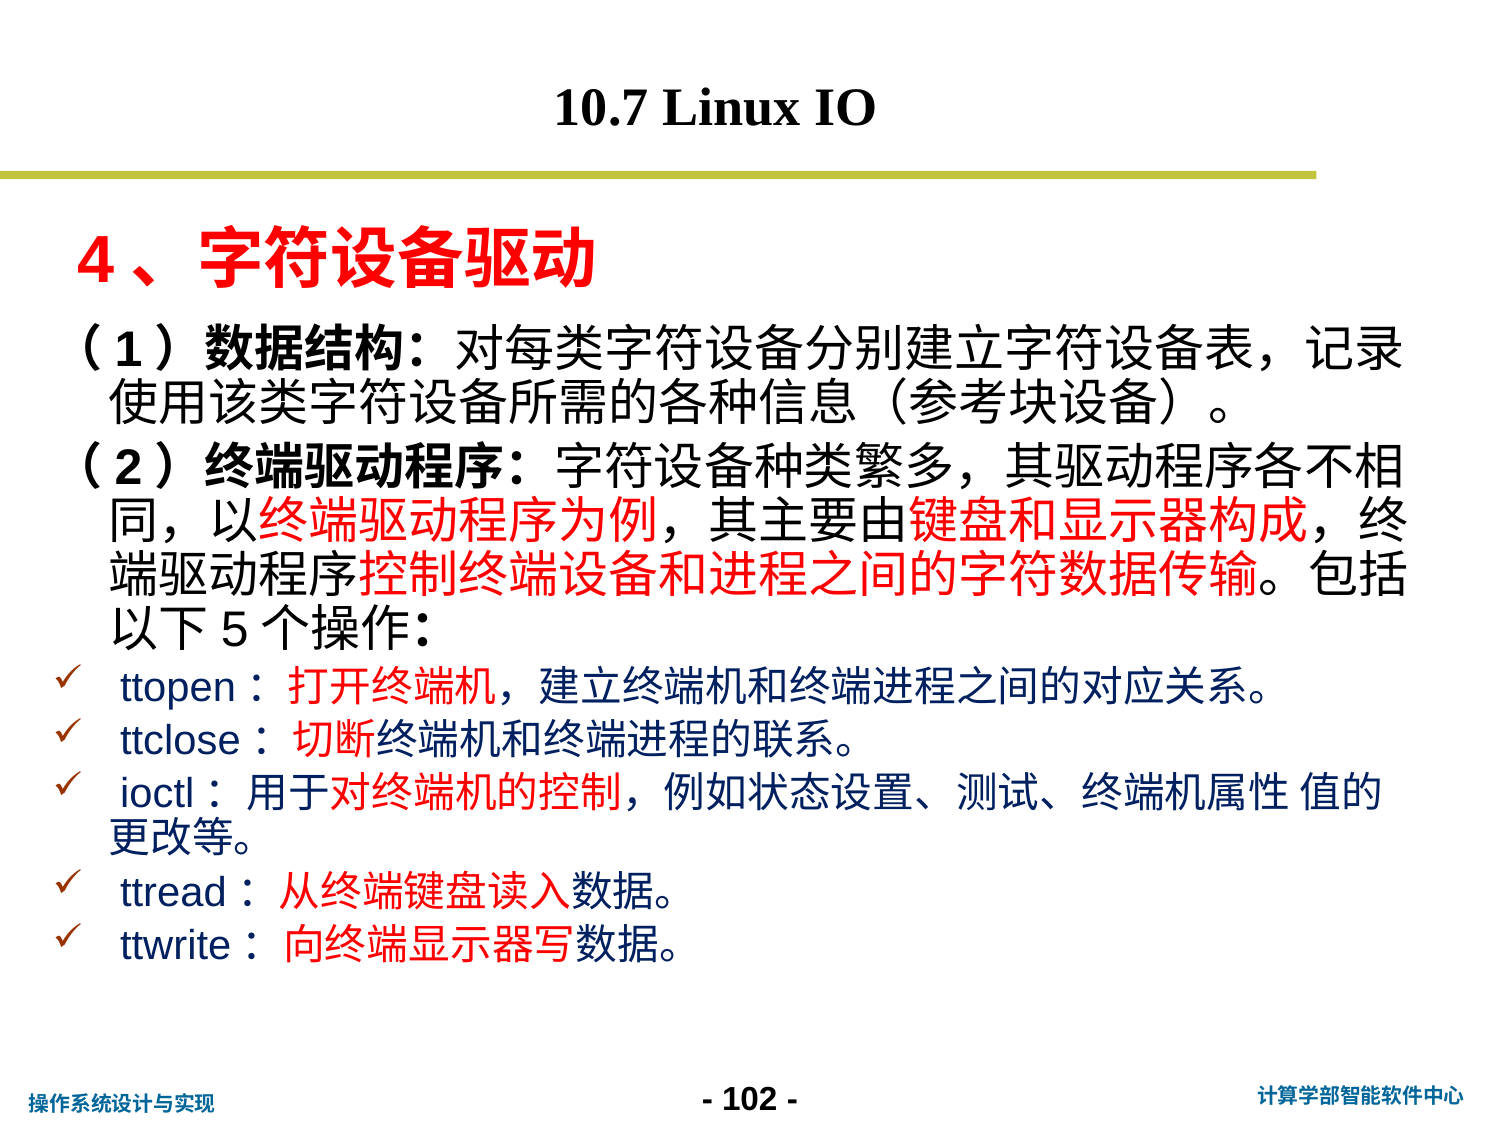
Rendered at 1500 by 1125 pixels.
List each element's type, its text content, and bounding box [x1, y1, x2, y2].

list （1）数据结构：对每类字符设备分别建立字符设备表，记录使用该类字符设备所需的各种信息（参考块设备）。 （2）终端驱动程序：字符设备种类繁多，其驱动程序各不相同，以终端驱动程序为例，其主要由键盘和显示器构成，终端驱动程序控制终端设备和进程之间的字符数据传输。包括以下5个操作： ttopen：打开终端机，建立终端机和终端进程之间的对应关系。 ttclose：切断终端机和终端进程的联系。 ioctl：用于对终端机的控制，例如状态设置、测试、终端机属性 值的更改等。 ttread：从终端键盘读入数据。 ttwrite：向终端显示器写数据。 [37, 315, 1425, 1016]
text_box 10.7 Linux IO [539, 44, 894, 144]
title 4、字符设备驱动 [62, 200, 701, 311]
